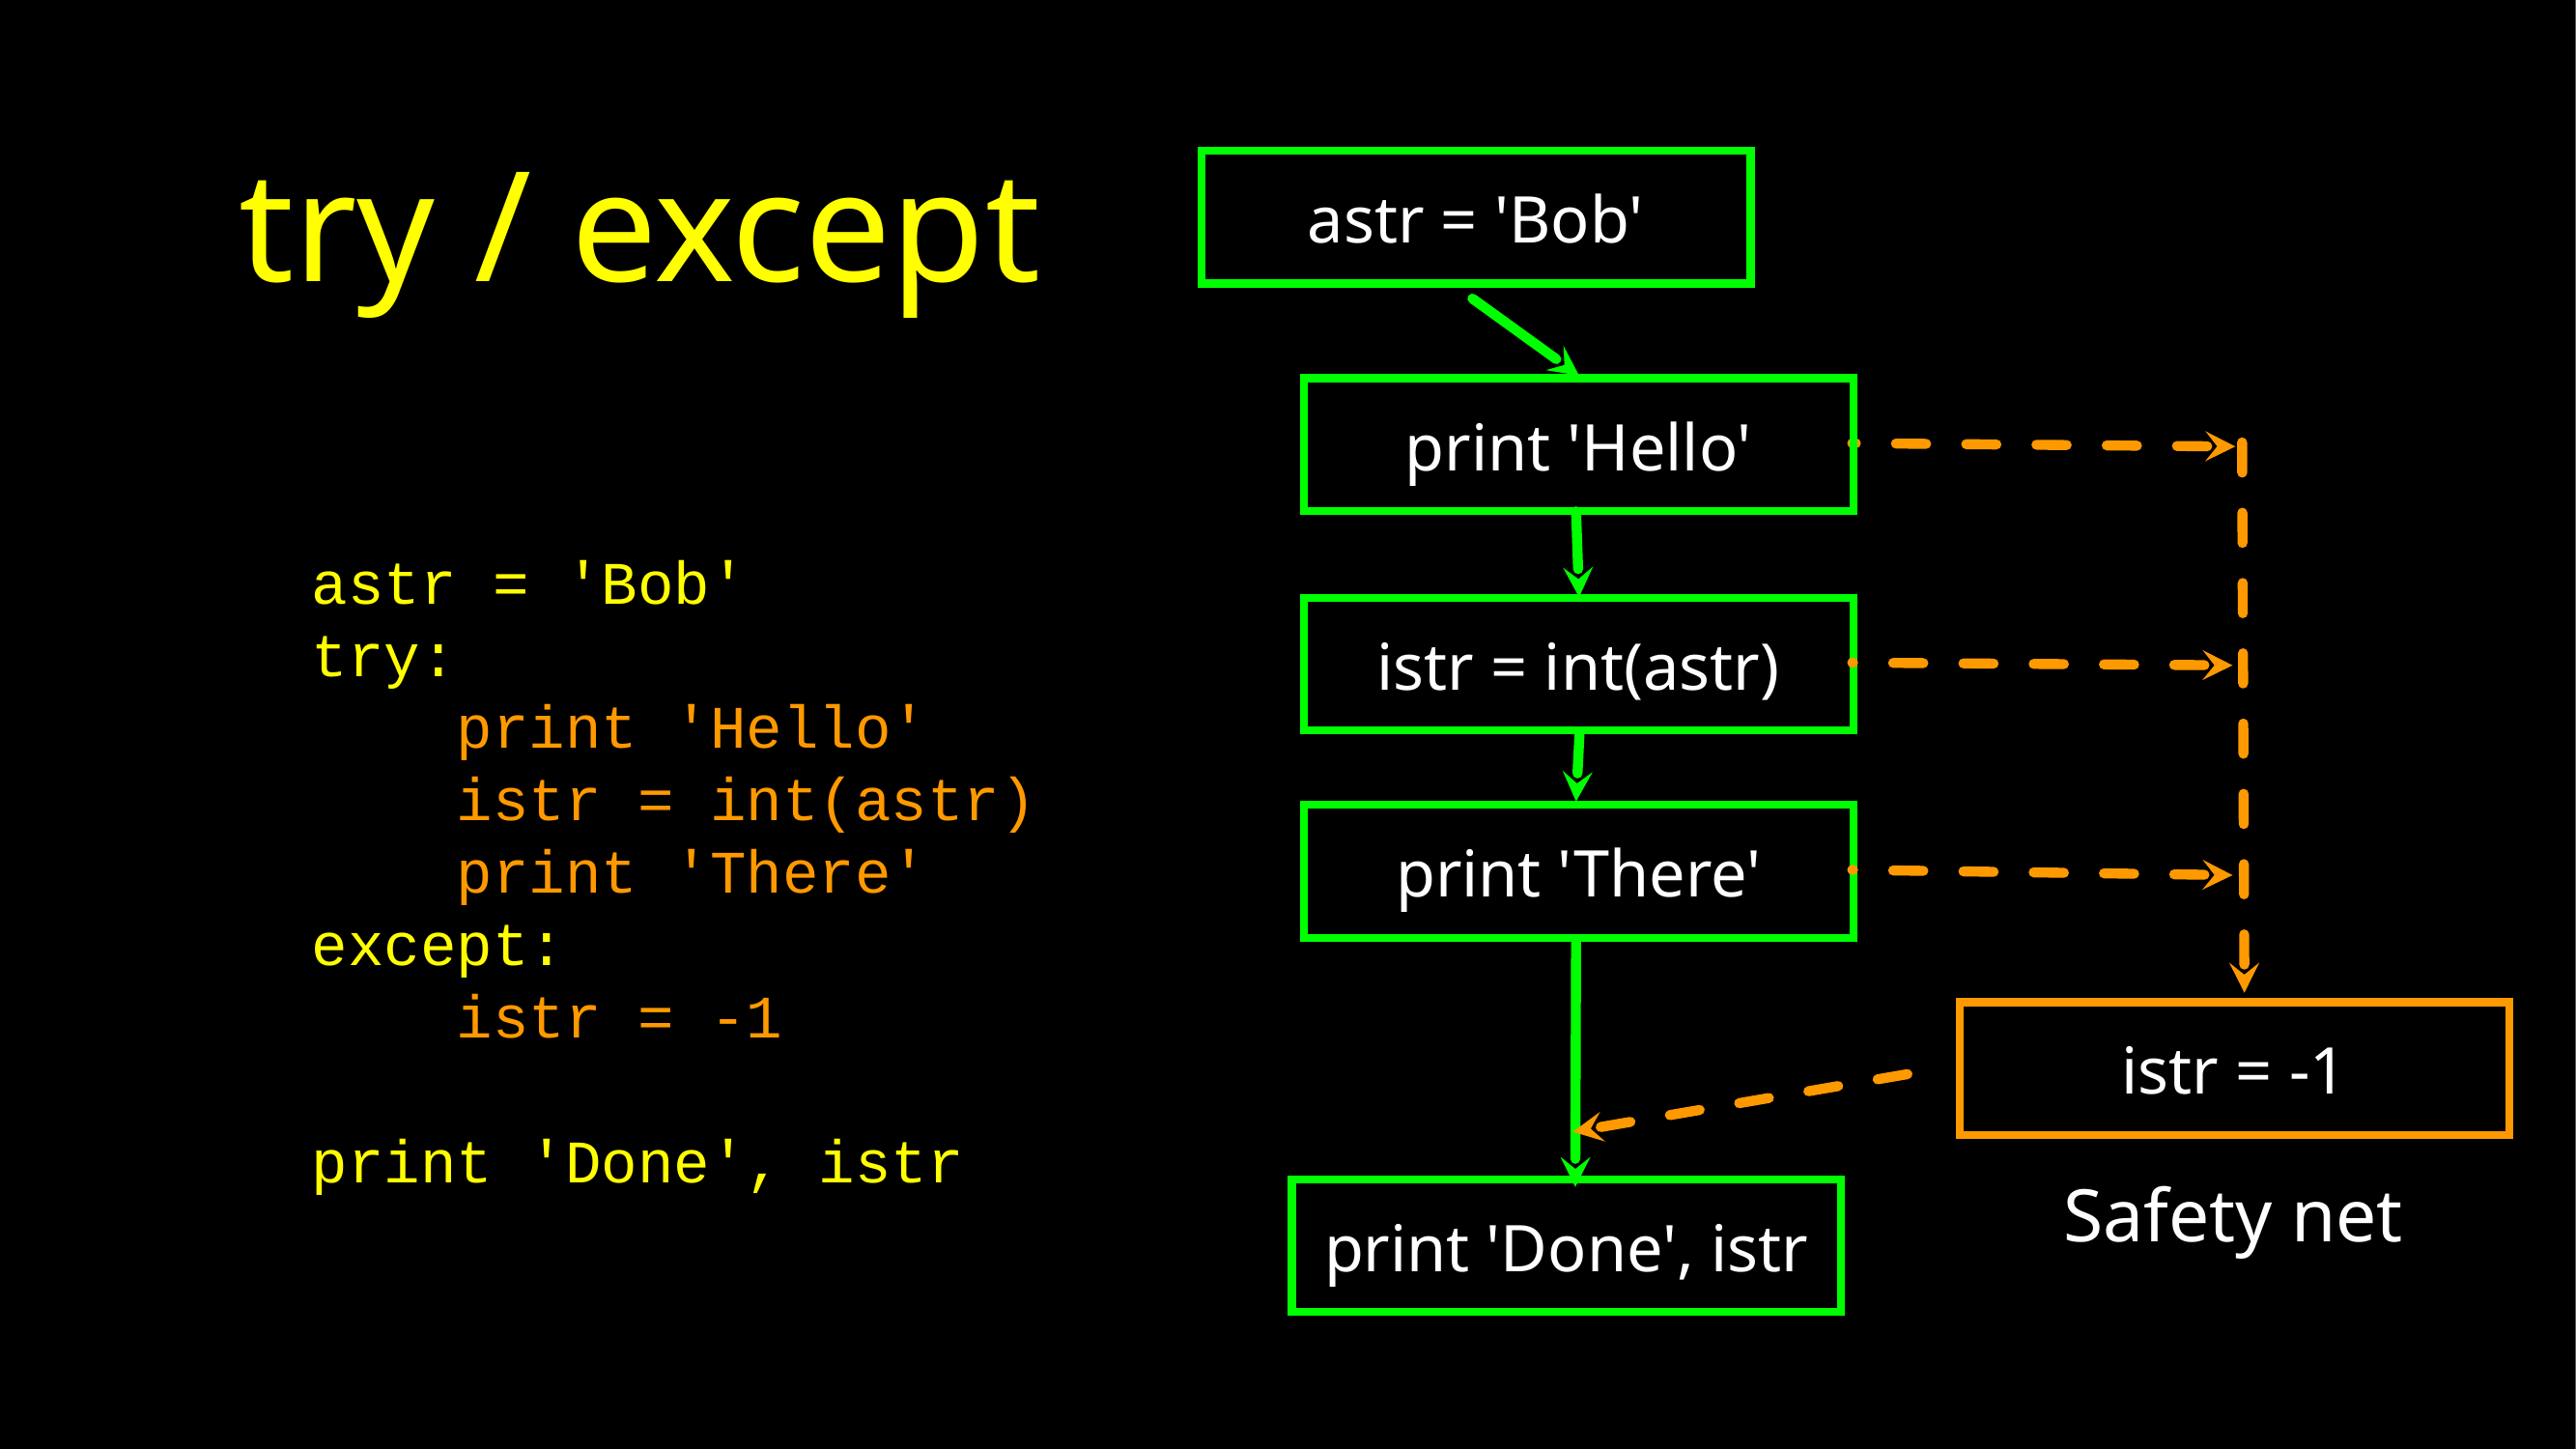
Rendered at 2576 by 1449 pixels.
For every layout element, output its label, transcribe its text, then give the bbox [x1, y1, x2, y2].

title try / except [183, 38, 1097, 403]
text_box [1852, 869, 2233, 876]
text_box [1575, 731, 1580, 802]
text_box astr = 'Bob' [1201, 151, 1751, 284]
text_box print 'Hello' [1304, 378, 1854, 512]
text_box istr = int(astr) [1304, 597, 1854, 731]
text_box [1575, 511, 1580, 598]
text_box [1852, 662, 2233, 667]
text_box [1852, 442, 2236, 447]
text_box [2241, 436, 2245, 993]
text_box print 'Done', istr [1291, 1179, 1842, 1313]
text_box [1472, 298, 1580, 376]
text_box Safety net [2047, 1163, 2420, 1263]
text_box print 'There' [1304, 805, 1854, 938]
text_box astr = 'Bob' try: print 'Hello' istr = int(astr) print 'There' except: istr = -1 print 'Done', istr [311, 453, 1132, 1286]
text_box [1572, 1066, 1946, 1132]
text_box istr = -1 [1960, 1002, 2509, 1135]
